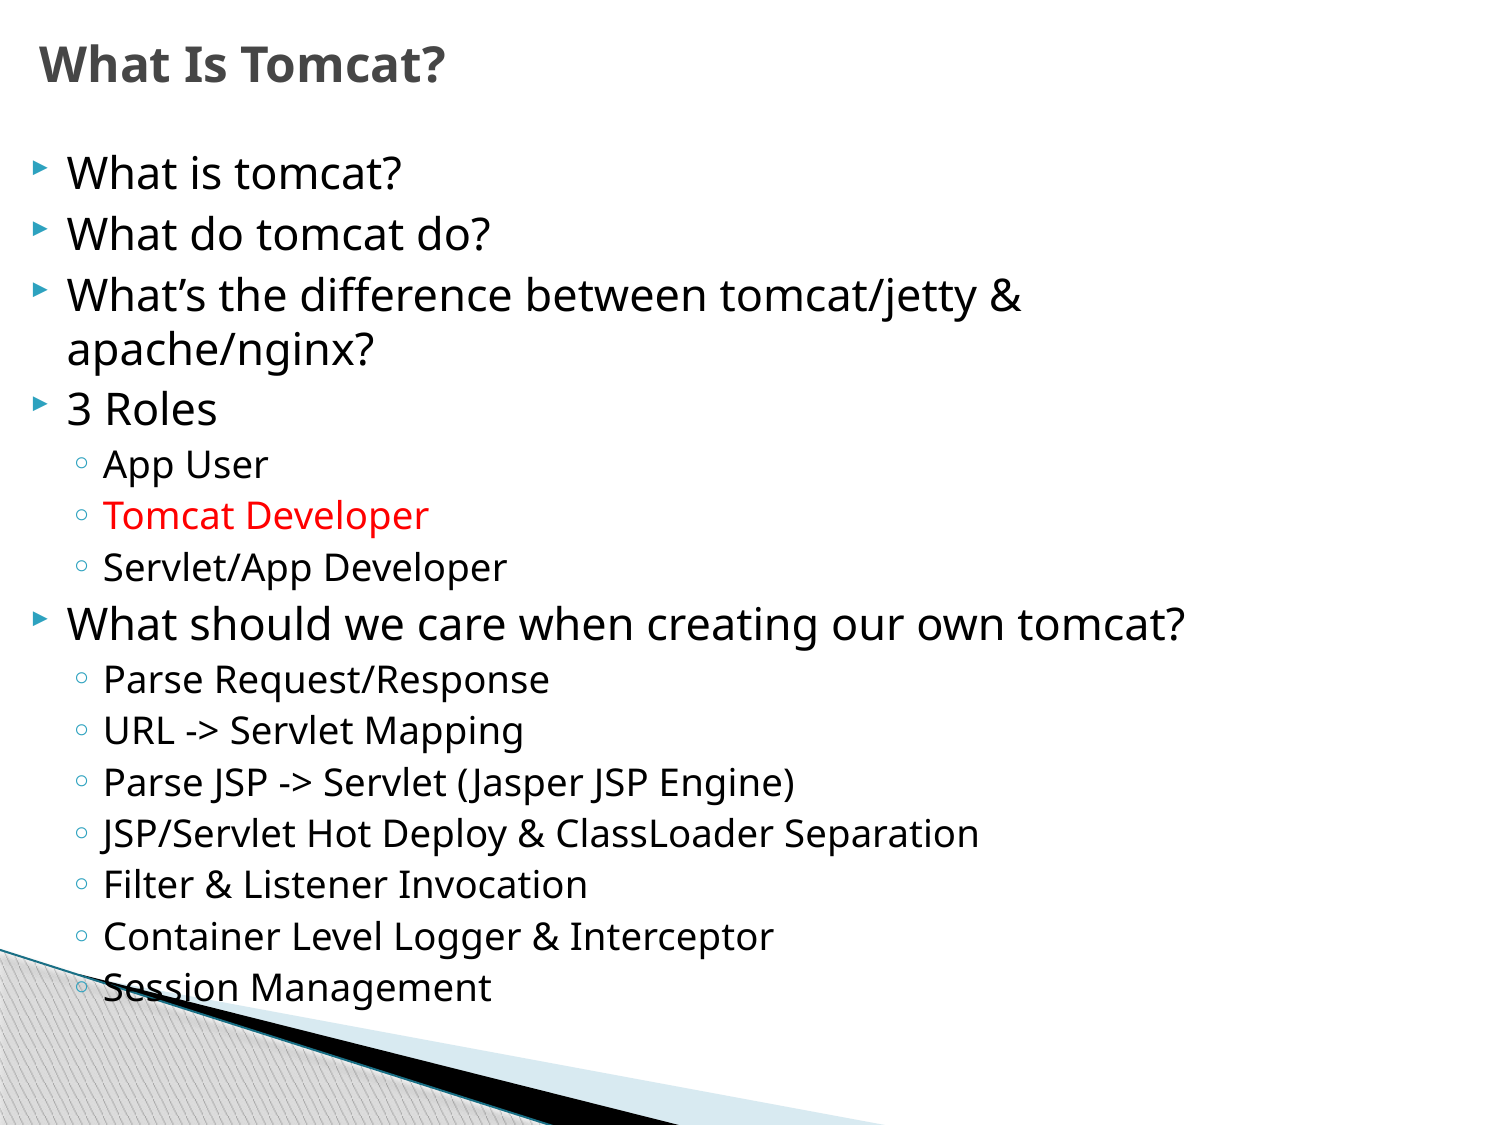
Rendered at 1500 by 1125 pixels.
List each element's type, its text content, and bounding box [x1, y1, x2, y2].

title What Is Tomcat? [24, 24, 1375, 100]
list What is tomcat? What do tomcat do? What’s the difference between tomcat/jetty & apache/nginx? 3 Roles App User Tomcat Developer Servlet/App Developer What should we care when creating our own tomcat? Parse Request/Response URL -> Servlet Mapping Parse JSP -> Servlet (Jasper JSP Engine) JSP/Servlet Hot Deploy & ClassLoader Separation Filter & Listener Invocation Container Level Logger & Interceptor Session Management [0, 137, 1350, 1025]
